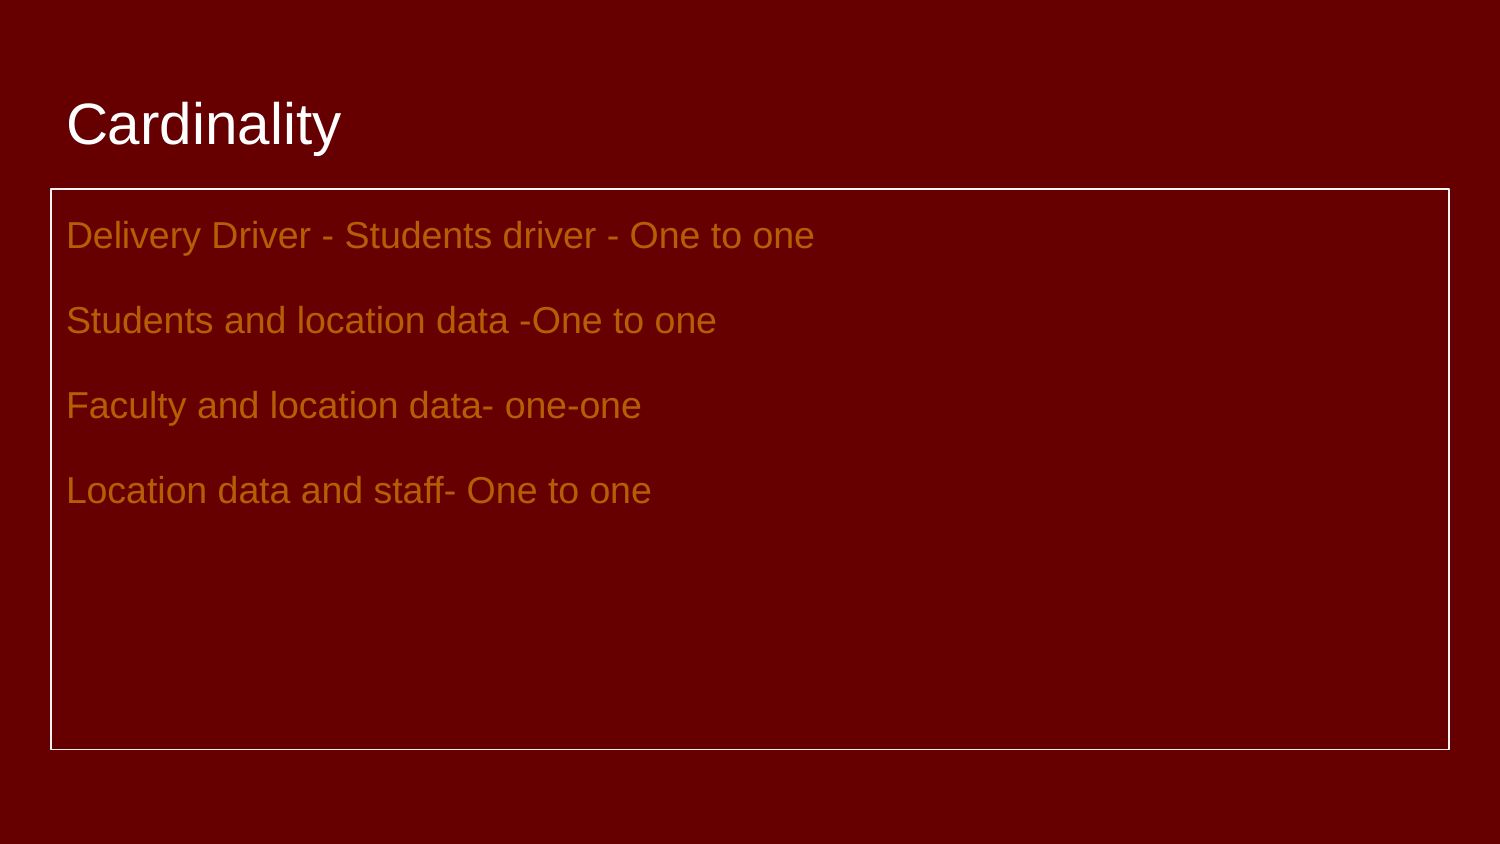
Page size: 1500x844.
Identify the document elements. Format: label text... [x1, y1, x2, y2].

list Delivery Driver - Students driver - One to one Students and location data -One to one Faculty and location data- one-one Location data and staff- One to one [51, 189, 1449, 750]
title Cardinality [51, 71, 1449, 166]
